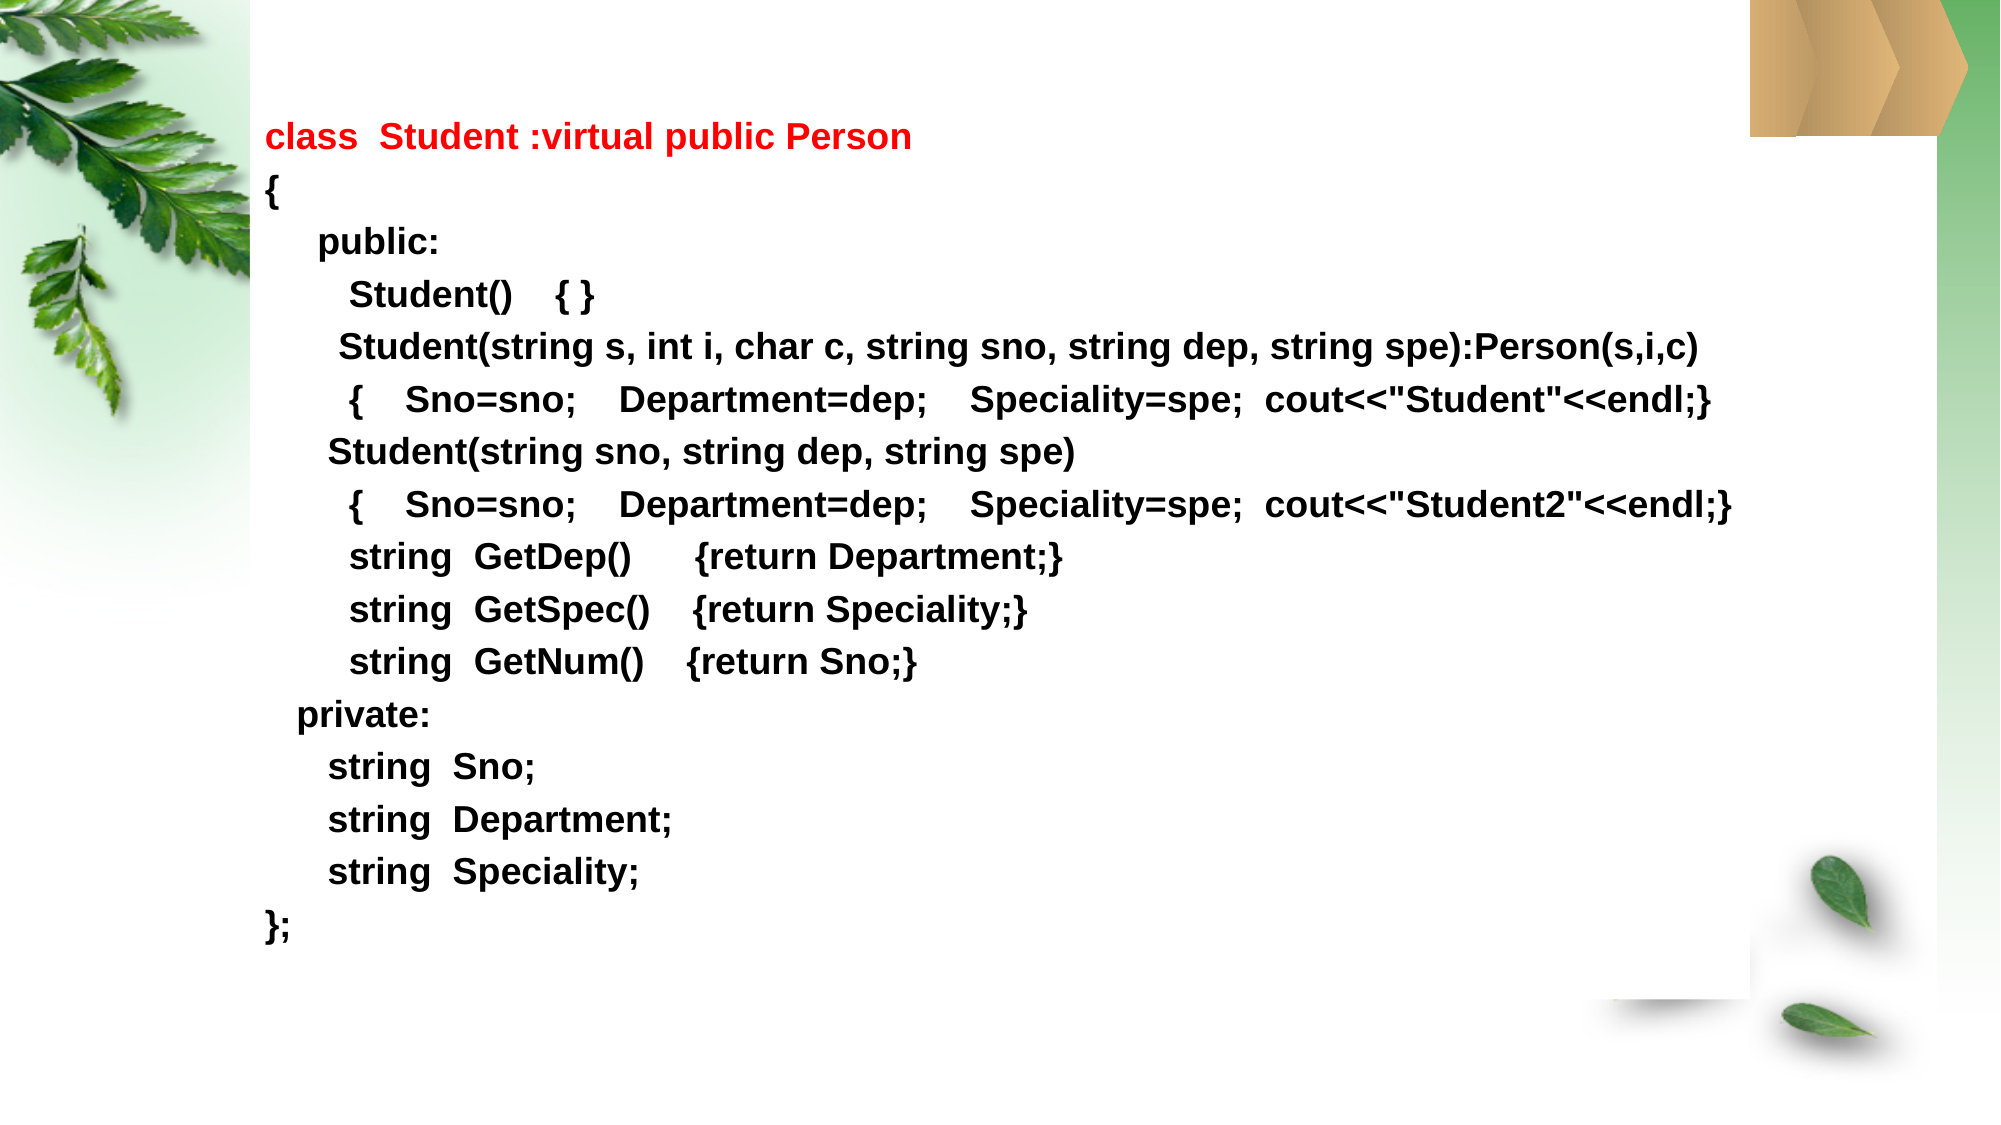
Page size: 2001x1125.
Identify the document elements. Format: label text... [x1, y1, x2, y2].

picture [0, 0, 2001, 1125]
list class Student :virtual public Person { public: Student() { } Student(string s, int i, char c, string sno, string dep, string spe):Person(s,i,c) { Sno=sno; Department=dep; Speciality=spe; cout<<"Student"<<endl;} Student(string sno, string dep, string spe) { Sno=sno; Department=dep; Speciality=spe; cout<<"Student2"<<endl;} string GetDep() {return Department;} string GetSpec() {return Speciality;} string GetNum() {return Sno;} private: string Sno; string Department; string Speciality; }; [249, 0, 1750, 1000]
